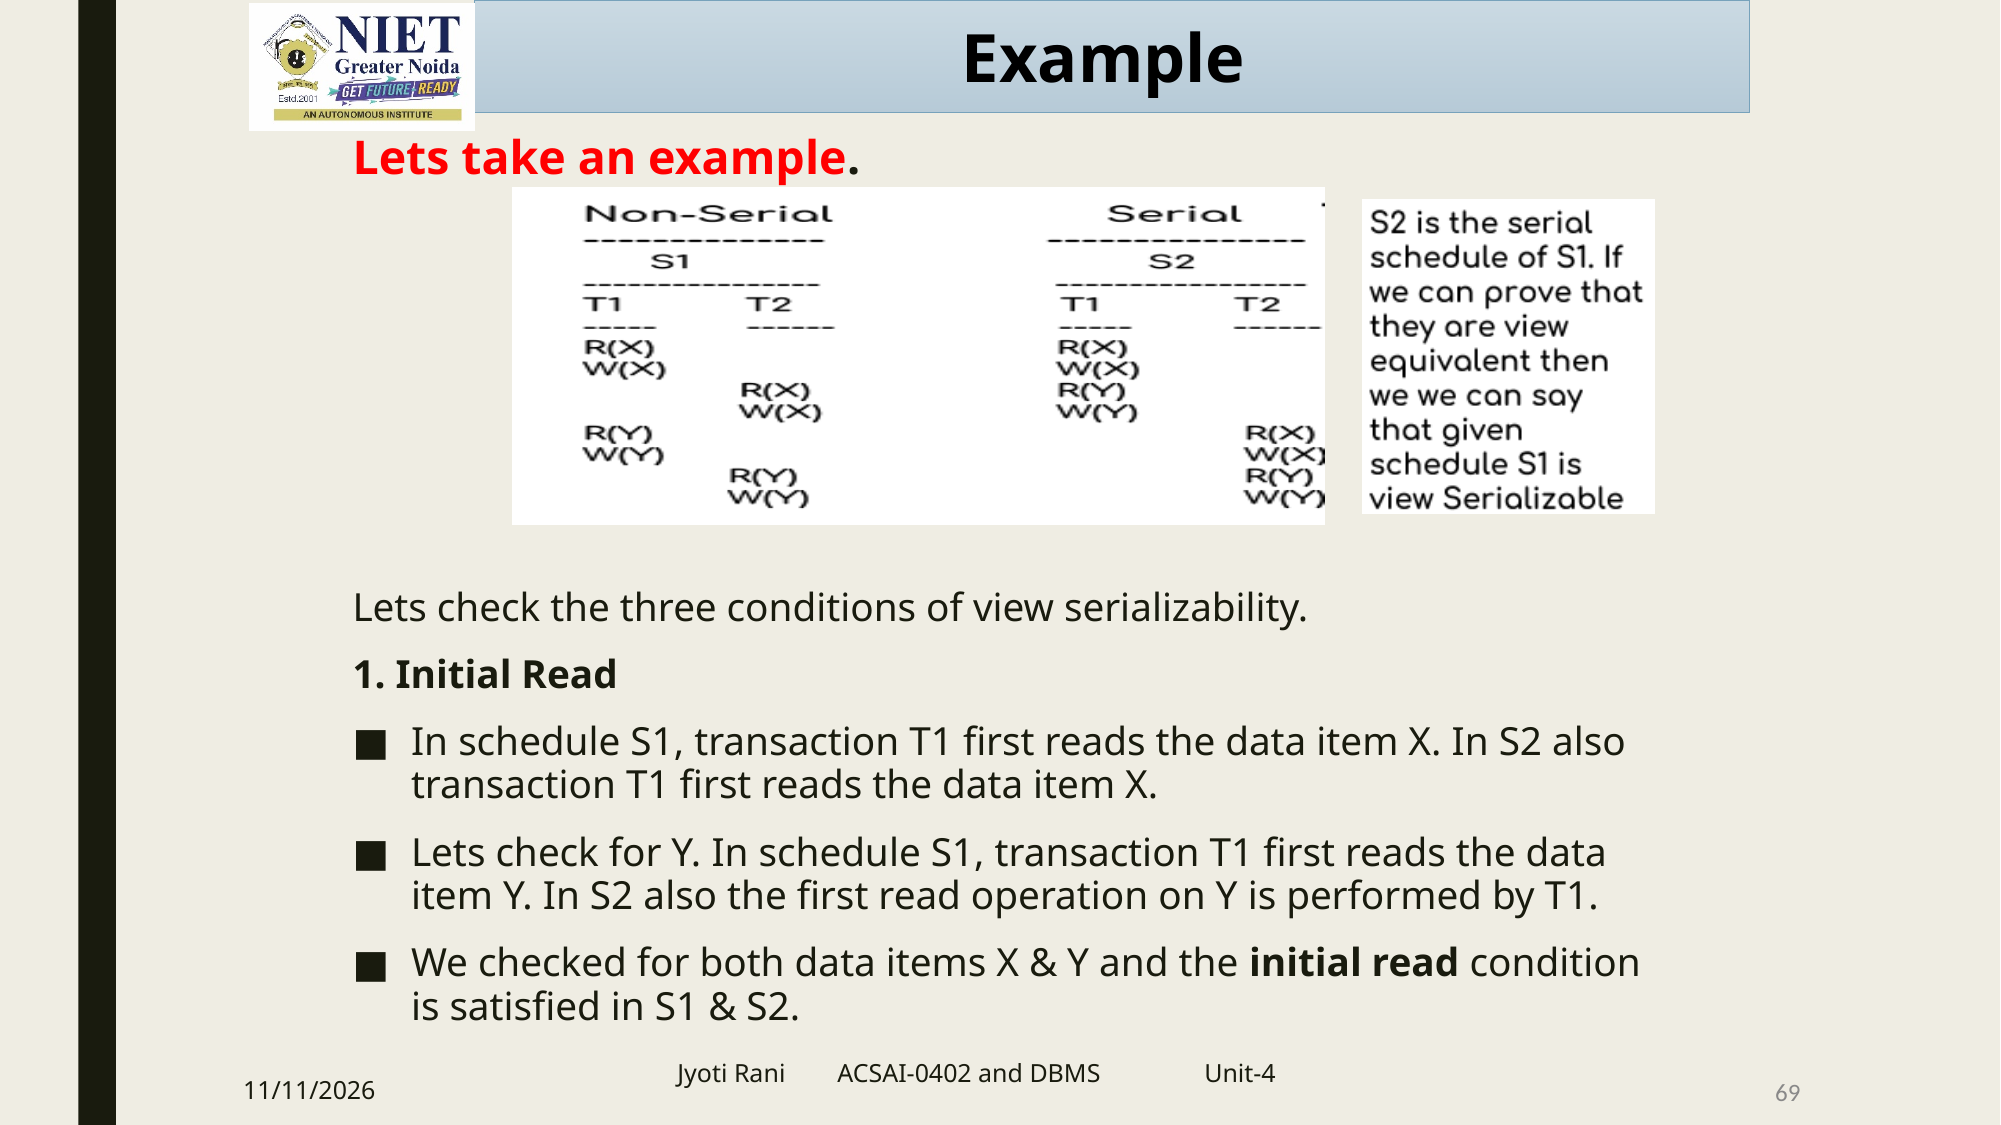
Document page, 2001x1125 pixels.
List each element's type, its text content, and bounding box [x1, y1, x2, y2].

footer Jyoti Rani ACSAI-0402 and DBMS Unit-4 [662, 1042, 1488, 1103]
picture [249, 3, 475, 131]
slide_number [228, 1058, 426, 1125]
slide_number 69 [1553, 1058, 1816, 1125]
text_box Example [474, 0, 1750, 113]
picture [1362, 199, 1655, 514]
picture [512, 187, 1325, 525]
list Lets take an example. Lets check the three conditions of view serializability. 1. Initial Read In schedule S1, transaction T1 first reads the data item X. In S2 also transaction T1 first reads the data item X. Lets check for Y. In schedule S1, transaction T1 first reads the data item Y. In S2 also the first read operation on Y is performed by T1. We checked for both data items X & Y and the initial read condition is satisfied in S1 & S2. [337, 125, 1688, 1038]
